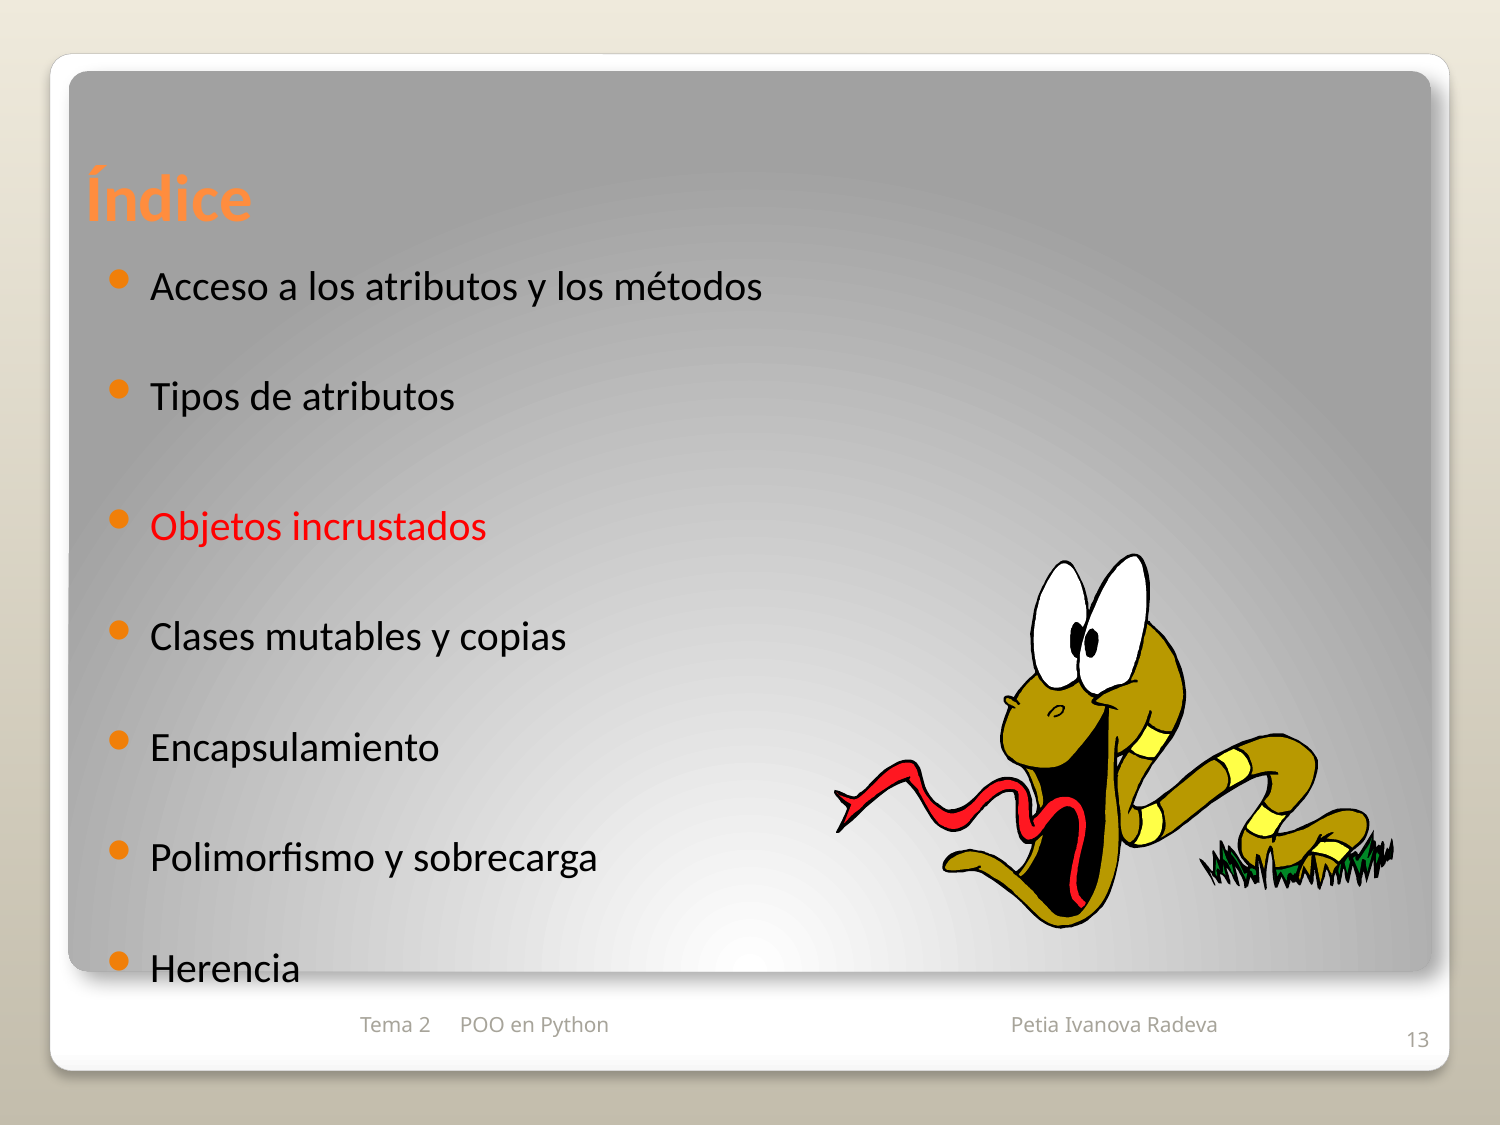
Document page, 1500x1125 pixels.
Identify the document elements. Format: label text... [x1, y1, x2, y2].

slide_number 13 [1369, 1002, 1445, 1063]
picture [832, 550, 1395, 929]
list Acceso a los atributos y los métodos Tipos de atributos Objetos incrustados Clases mutables y copias Encapsulamiento Polimorfismo y sobrecarga Herencia [76, 243, 1420, 931]
title Índice [70, 70, 1413, 243]
slide_number Tema 2 [70, 984, 445, 1045]
footer POO en Python [445, 984, 821, 1045]
